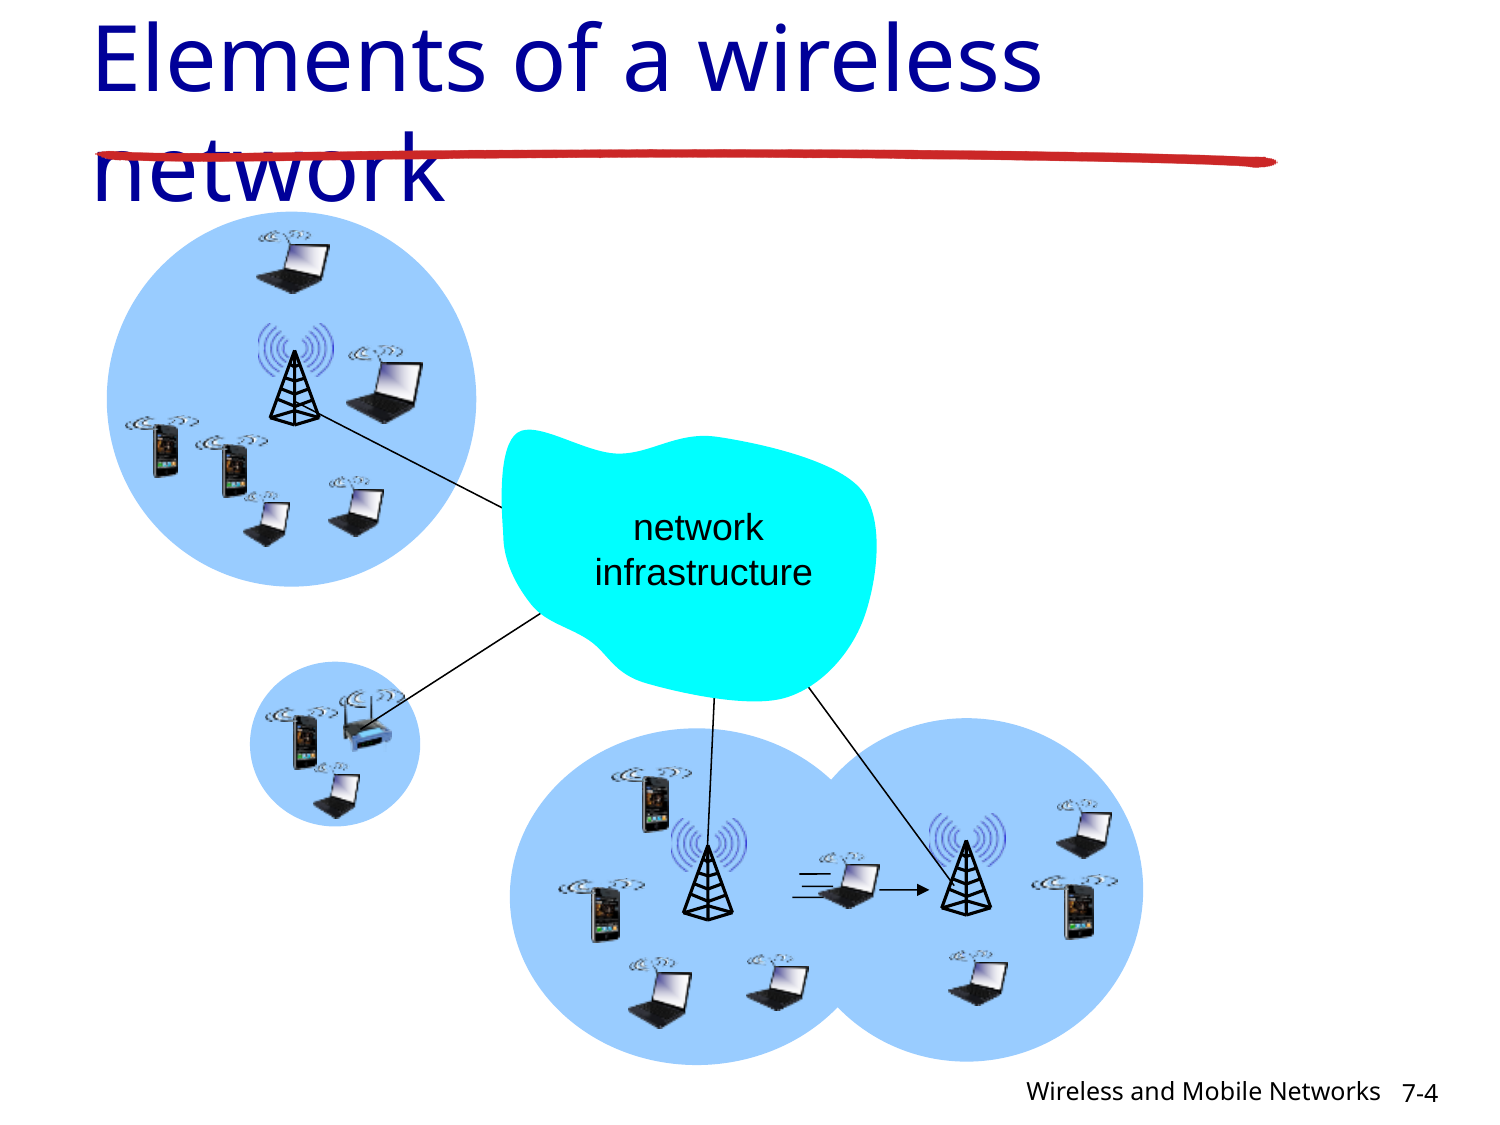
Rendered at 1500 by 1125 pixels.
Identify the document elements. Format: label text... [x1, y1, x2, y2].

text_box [557, 878, 645, 943]
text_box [1031, 874, 1119, 940]
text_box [929, 812, 1006, 916]
text_box [509, 728, 883, 1066]
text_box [256, 229, 331, 294]
slide_number 7-4 [1387, 1069, 1500, 1115]
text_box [328, 475, 384, 537]
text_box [257, 323, 334, 426]
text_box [1056, 798, 1112, 860]
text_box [746, 953, 809, 1011]
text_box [124, 414, 199, 478]
footer Wireless and Mobile Networks [960, 1067, 1404, 1110]
text_box [106, 211, 477, 587]
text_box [346, 344, 424, 425]
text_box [242, 489, 290, 547]
picture [90, 144, 1291, 174]
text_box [264, 706, 339, 770]
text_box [339, 687, 406, 753]
text_box [362, 704, 421, 823]
text_box [249, 661, 396, 823]
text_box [498, 419, 887, 709]
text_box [342, 700, 408, 761]
text_box [831, 718, 1144, 1062]
text_box [254, 325, 337, 434]
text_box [671, 817, 748, 921]
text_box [611, 766, 692, 833]
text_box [628, 956, 692, 1029]
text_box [817, 851, 881, 910]
text_box [885, 883, 924, 897]
title Elements of a wireless network [75, 31, 1351, 189]
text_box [948, 949, 1008, 1006]
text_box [194, 434, 269, 498]
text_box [313, 761, 360, 819]
